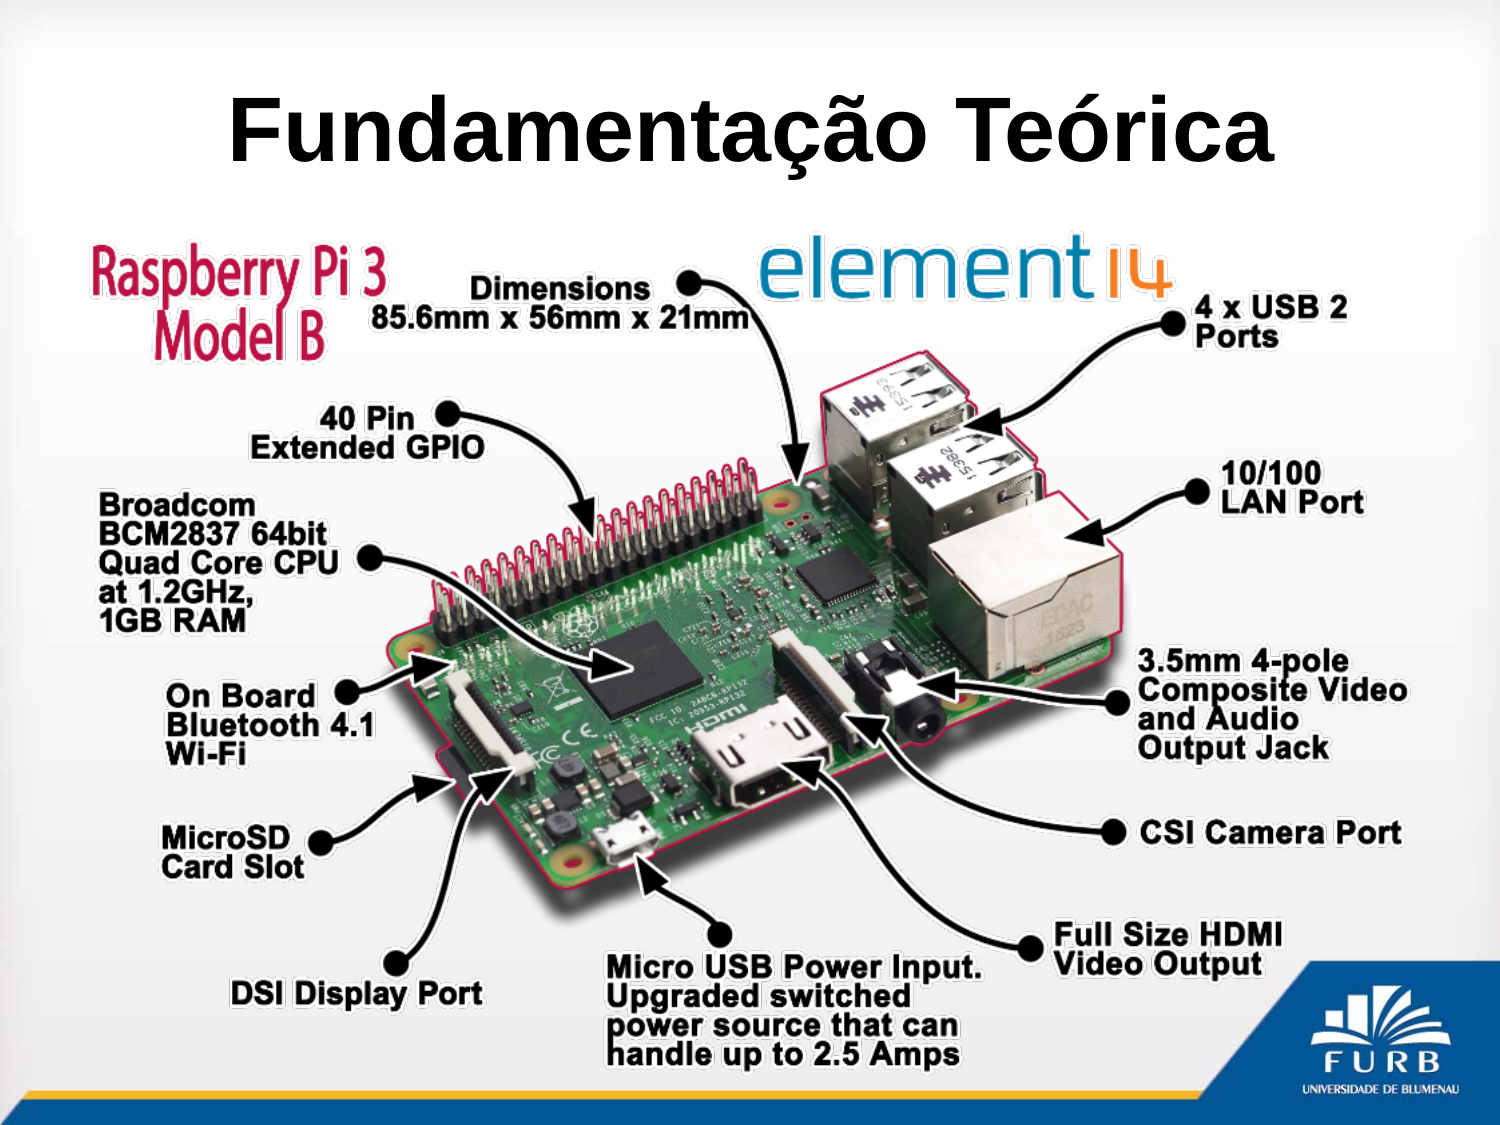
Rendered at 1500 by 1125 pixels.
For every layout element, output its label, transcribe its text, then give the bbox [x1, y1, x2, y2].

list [76, 218, 1427, 1083]
picture [0, 0, 1500, 1125]
title Fundamentação Teórica [76, 30, 1427, 218]
